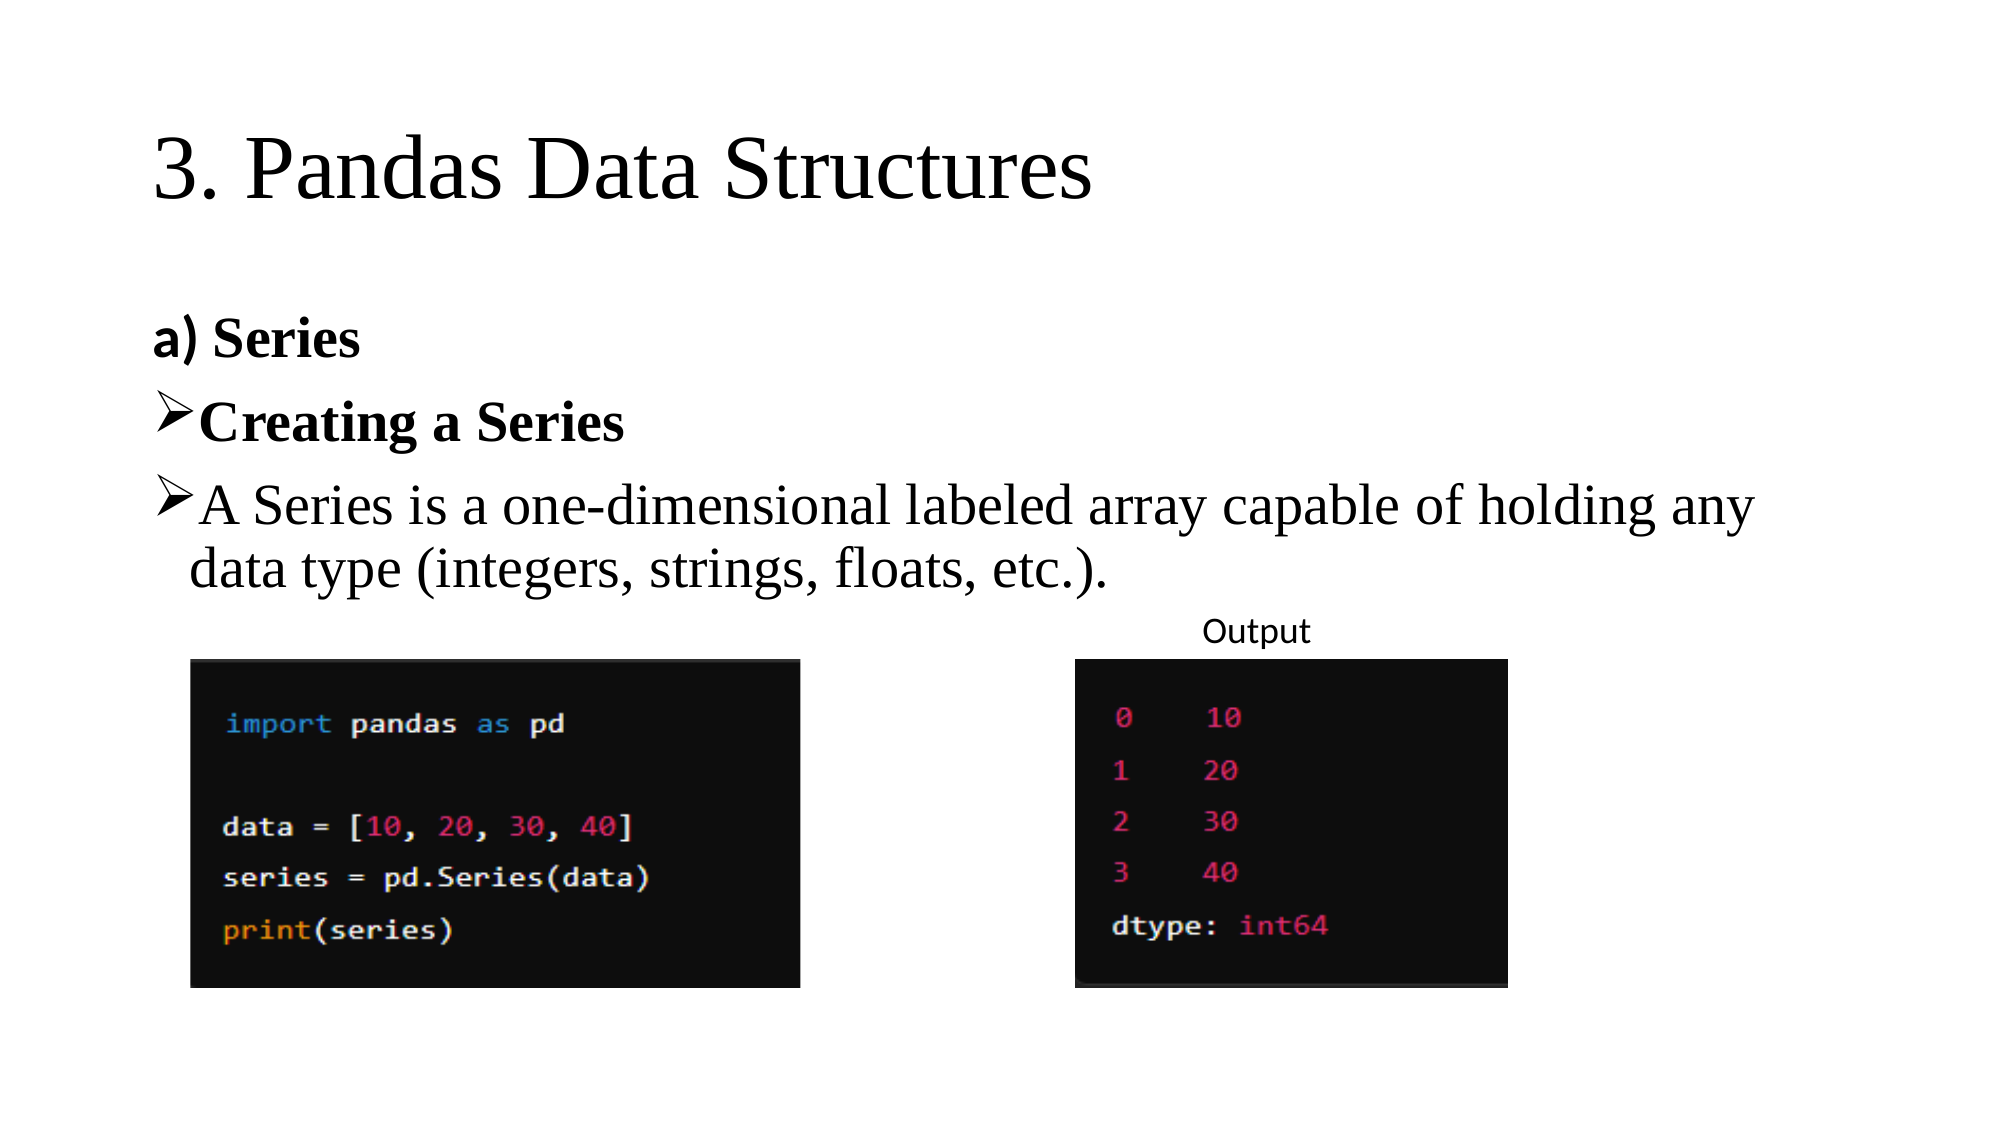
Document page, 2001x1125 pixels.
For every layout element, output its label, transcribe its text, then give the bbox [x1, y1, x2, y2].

picture [190, 659, 801, 988]
title 3. Pandas Data Structures [137, 59, 1795, 278]
list a) Series Creating a Series A Series is a one-dimensional labeled array capable of holding any data type (integers, strings, floats, etc.). Output [137, 299, 1863, 1014]
picture [1075, 659, 1508, 988]
